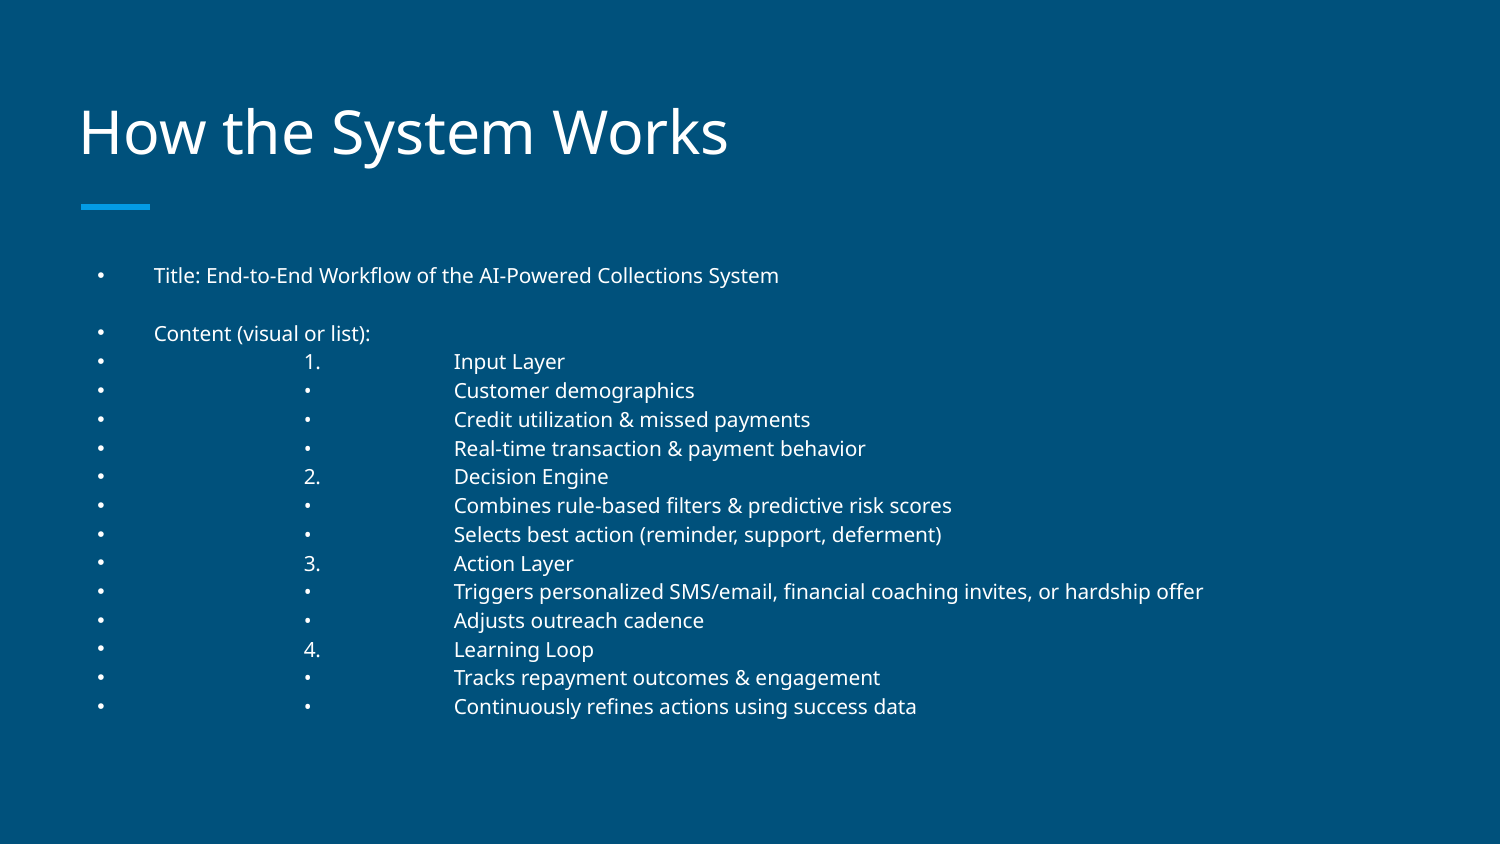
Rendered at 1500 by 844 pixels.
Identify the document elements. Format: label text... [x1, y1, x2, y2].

title How the System Works [63, 75, 1437, 188]
list Title: End-to-End Workflow of the AI-Powered Collections System Content (visual or list): 1. Input Layer • Customer demographics • Credit utilization & missed payments • Real-time transaction & payment behavior 2. Decision Engine • Combines rule-based filters & predictive risk scores • Selects best action (reminder, support, deferment) 3. Action Layer • Triggers personalized SMS/email, financial coaching invites, or hardship offer • Adjusts outreach cadence 4. Learning Loop • Tracks repayment outcomes & engagement • Continuously refines actions using success data [63, 244, 1437, 750]
